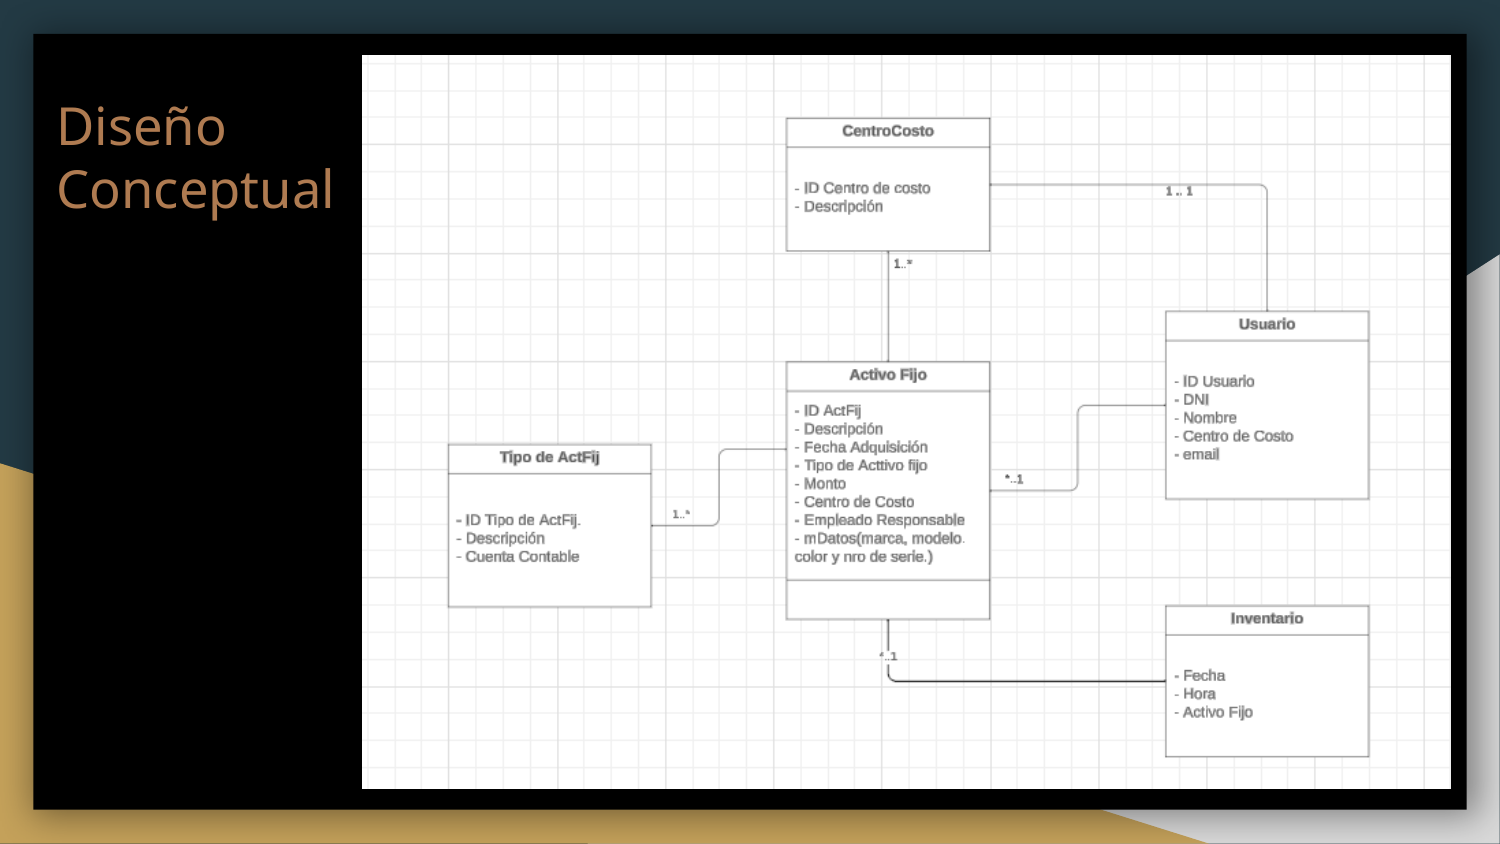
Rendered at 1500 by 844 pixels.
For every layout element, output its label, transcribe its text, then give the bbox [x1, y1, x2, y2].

picture [362, 55, 1451, 789]
title Diseño Conceptual [56, 77, 357, 235]
